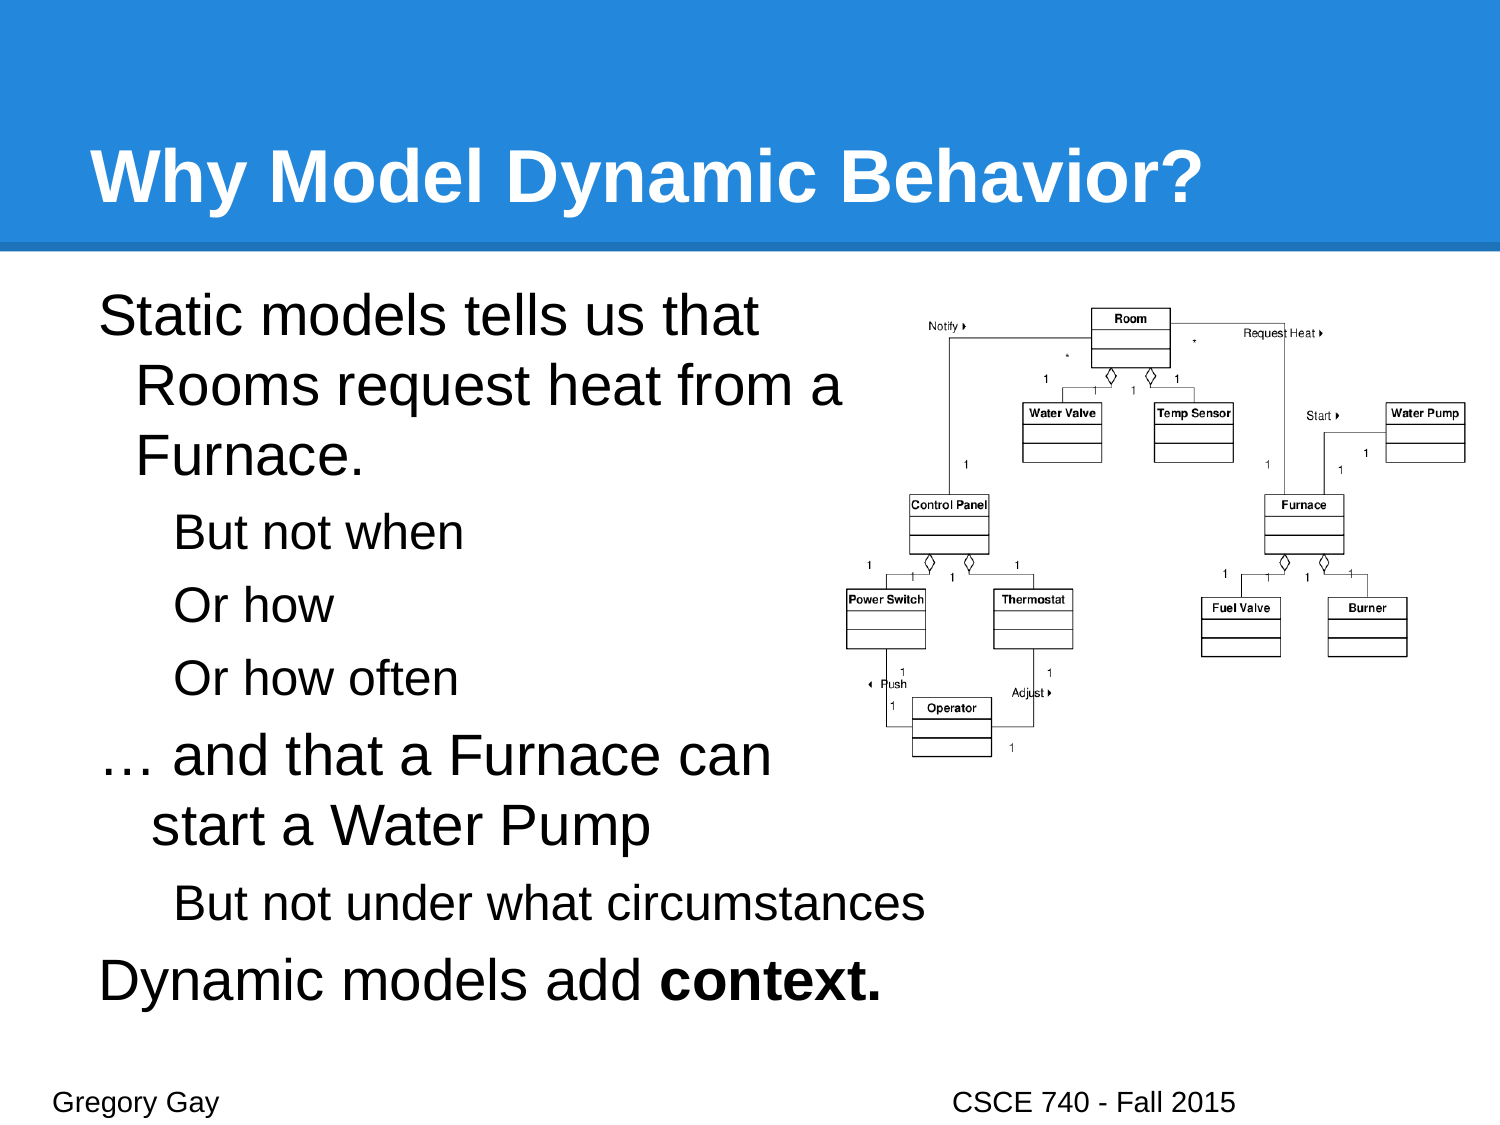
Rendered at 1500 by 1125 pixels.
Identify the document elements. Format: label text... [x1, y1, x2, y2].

picture [800, 291, 1489, 775]
list Static models tells us that Rooms request heat from a Furnace. But not when Or how Or how often … and that a Furnace can start a Water Pump But not under what circumstances Dynamic models add context. [45, 262, 954, 1068]
title Why Model Dynamic Behavior? [75, 45, 1425, 233]
text_box Gregory Gay CSCE 740 - Fall 2015 4 [37, 1068, 1463, 1114]
